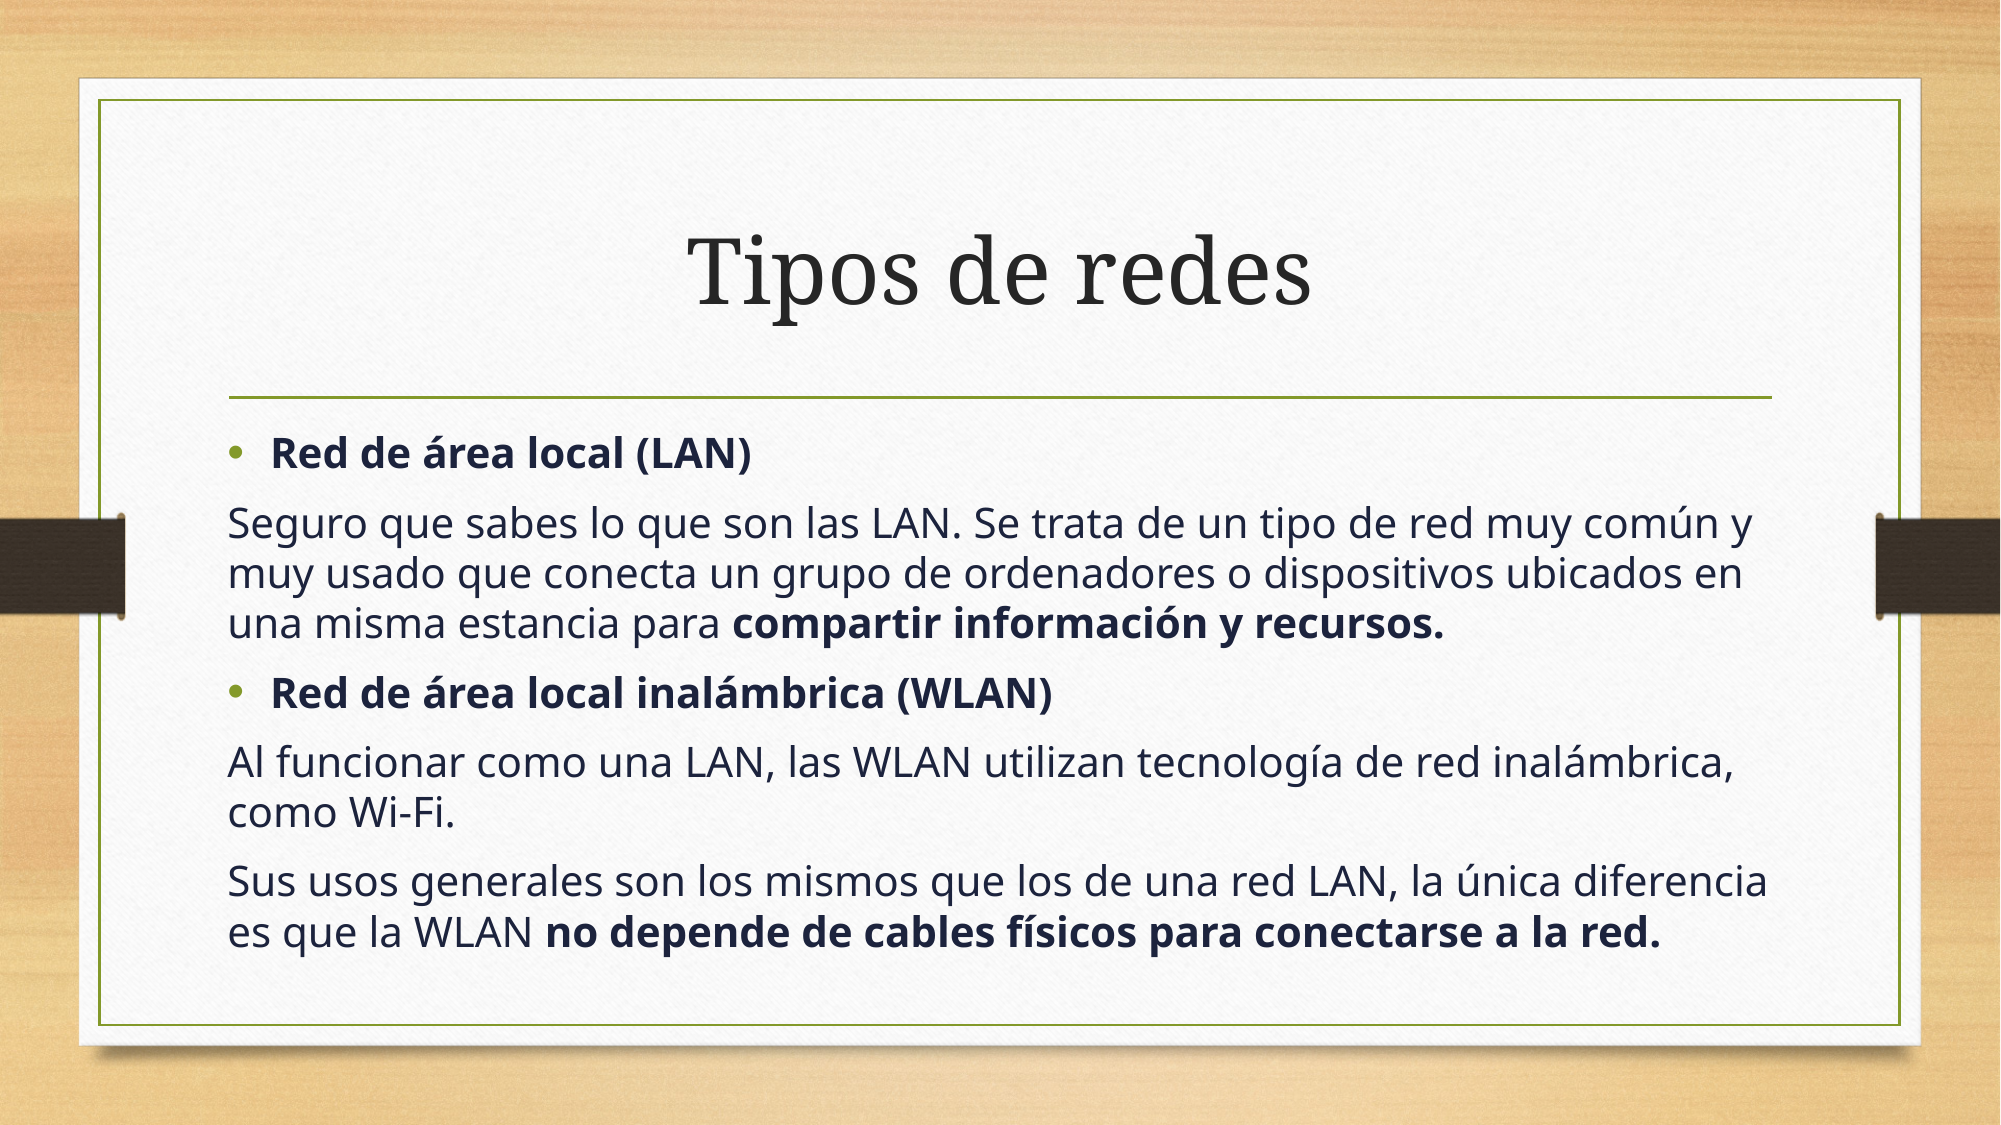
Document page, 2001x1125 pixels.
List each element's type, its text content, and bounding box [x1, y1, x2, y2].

picture [0, 0, 2001, 1125]
list Red de área local (LAN) Seguro que sabes lo que son las LAN. Se trata de un tipo de red muy común y muy usado que conecta un grupo de ordenadores o dispositivos ubicados en una misma estancia para compartir información y recursos. Red de área local inalámbrica (WLAN) Al funcionar como una LAN, las WLAN utilizan tecnología de red inalámbrica, como Wi-Fi. Sus usos generales son los mismos que los de una red LAN, la única diferencia es que la WLAN no depende de cables físicos para conectarse a la red. [212, 419, 1788, 964]
title Tipos de redes [212, 161, 1788, 375]
